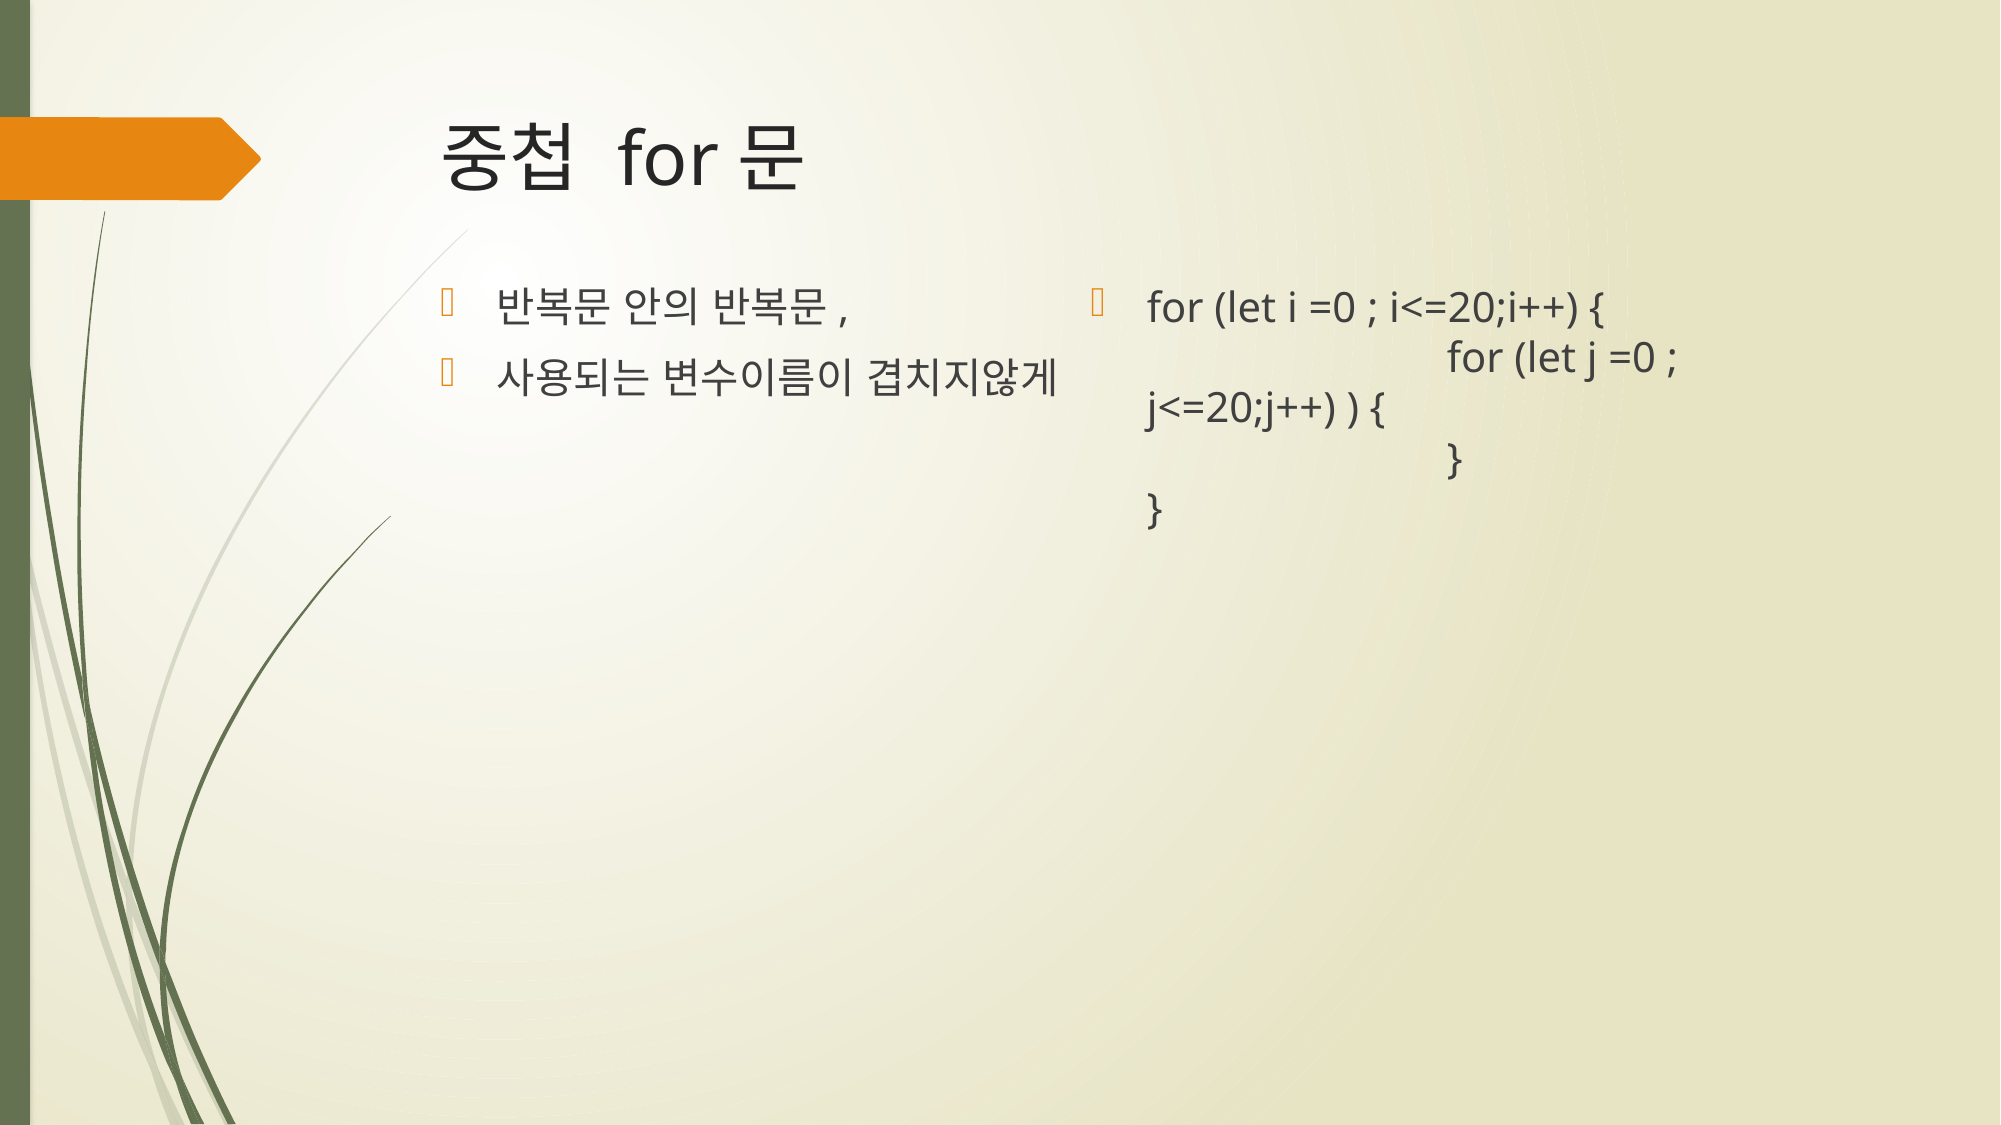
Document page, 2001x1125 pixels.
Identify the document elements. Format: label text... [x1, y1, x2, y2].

text_box for (let i =0 ; i<=20;i++) { for (let j =0 ; j<=20;j++) ) { } } [1075, 273, 1842, 894]
list 반복문 안의 반복문, 사용되는 변수이름이 겹치지않게 [425, 273, 1075, 894]
title 중첩 for문 [425, 102, 1888, 313]
